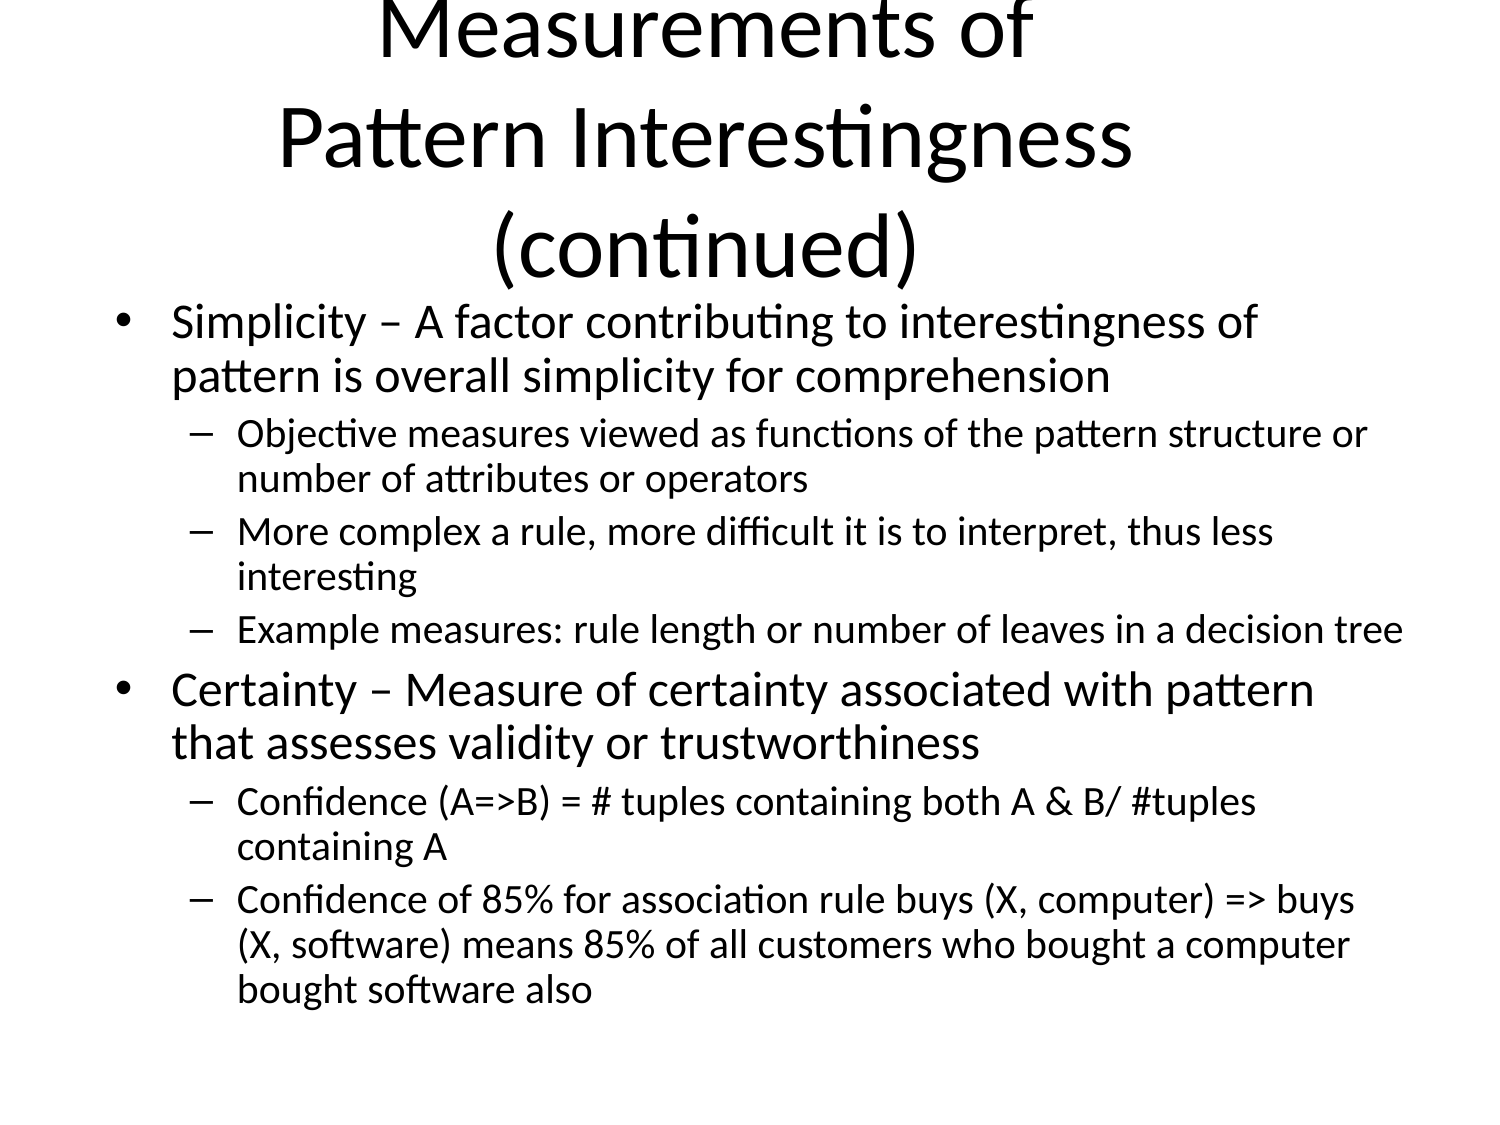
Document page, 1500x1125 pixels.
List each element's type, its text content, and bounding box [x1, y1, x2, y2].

list Simplicity – A factor contributing to interestingness of pattern is overall simplicity for comprehension Objective measures viewed as functions of the pattern structure or number of attributes or operators More complex a rule, more difficult it is to interpret, thus less interesting Example measures: rule length or number of leaves in a decision tree Certainty – Measure of certainty associated with pattern that assesses validity or trustworthiness Confidence (A=>B) = # tuples containing both A & B/ #tuples containing A Confidence of 85% for association rule buys (X, computer) => buys (X, software) means 85% of all customers who bought a computer bought software also [99, 287, 1425, 1088]
title Measurements of Pattern Interestingness (continued) [225, 50, 1188, 213]
